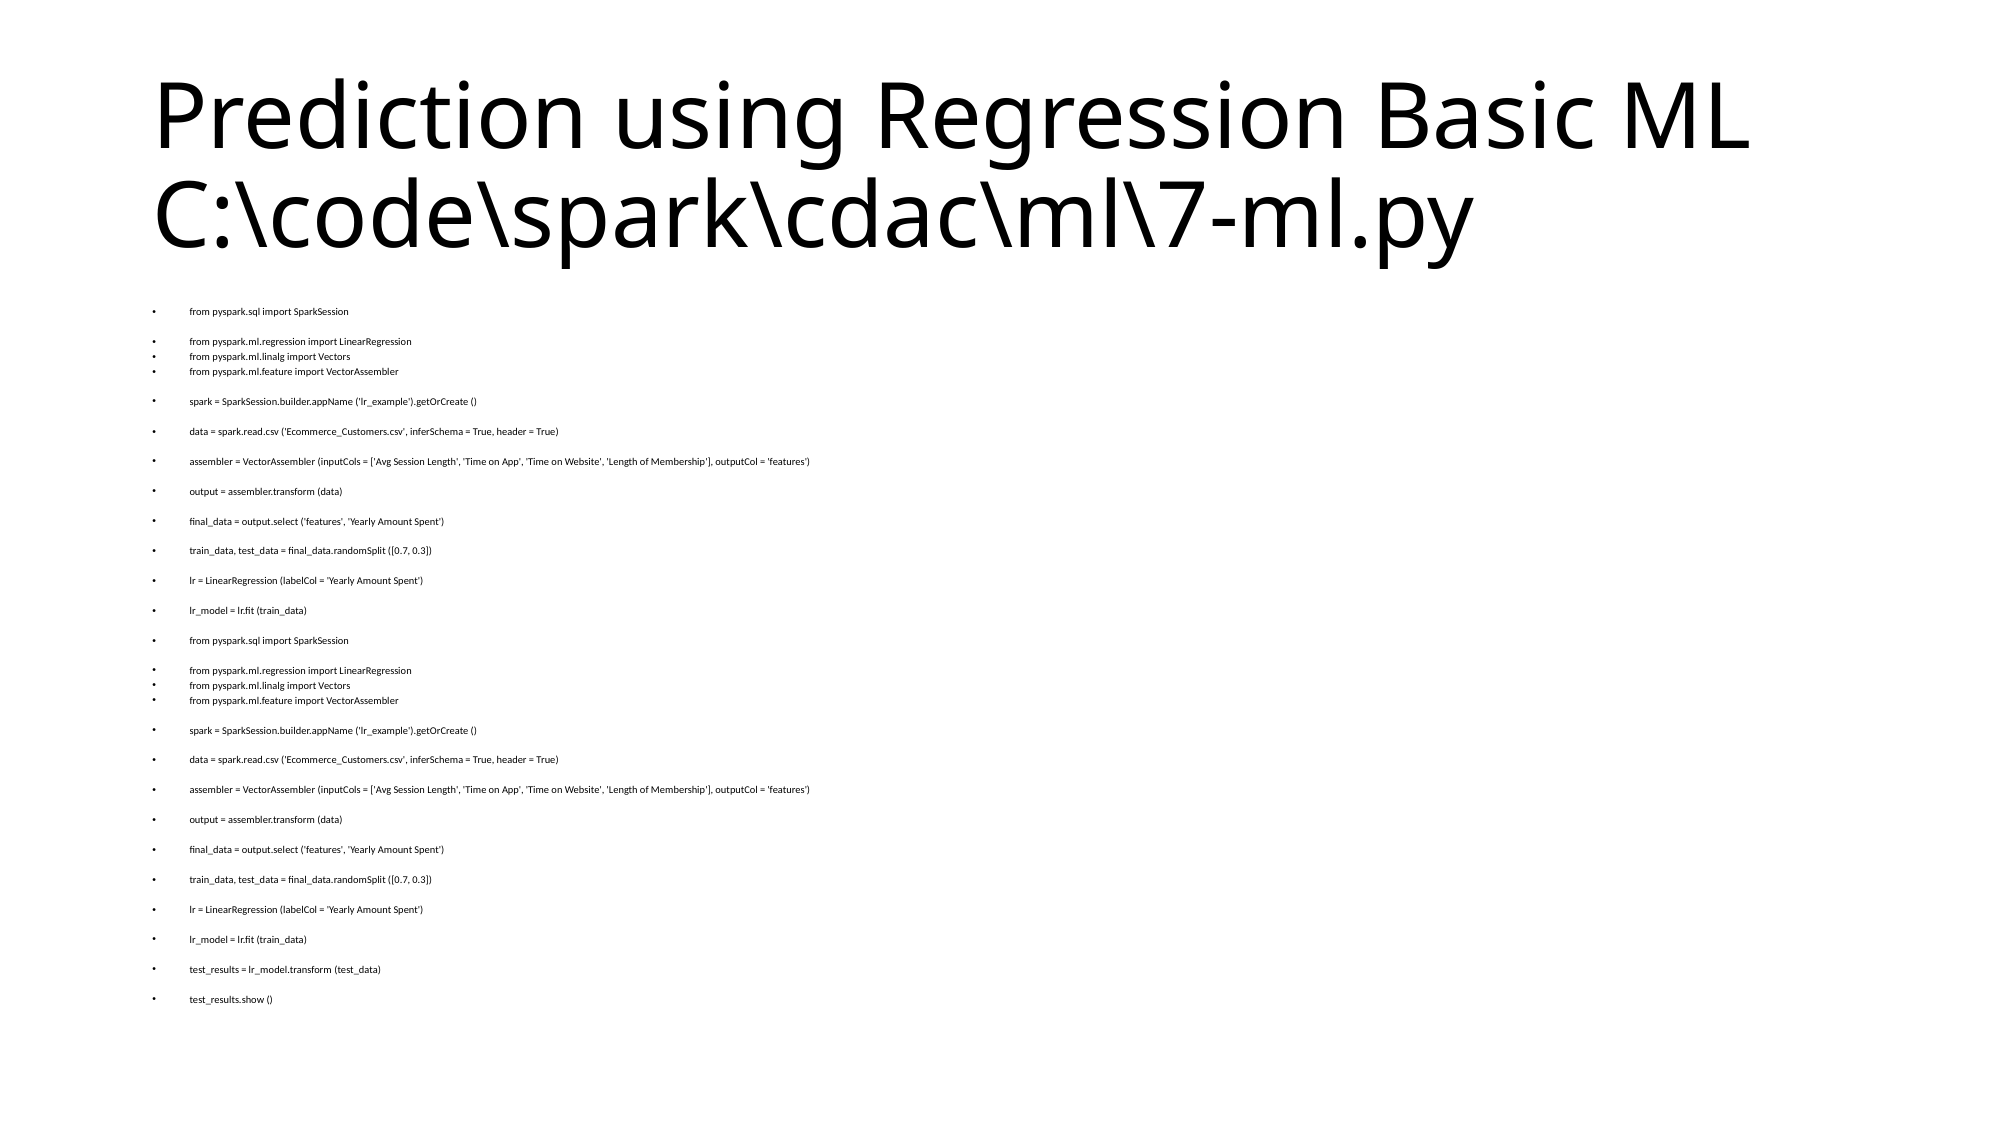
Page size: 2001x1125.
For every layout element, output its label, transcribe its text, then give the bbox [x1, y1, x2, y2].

list from pyspark.sql import SparkSession from pyspark.ml.regression import LinearRegression from pyspark.ml.linalg import Vectors from pyspark.ml.feature import VectorAssembler spark = SparkSession.builder.appName ('lr_example').getOrCreate () data = spark.read.csv ('Ecommerce_Customers.csv', inferSchema = True, header = True) assembler = VectorAssembler (inputCols = ['Avg Session Length', 'Time on App', 'Time on Website', 'Length of Membership'], outputCol = 'features') output = assembler.transform (data) final_data = output.select ('features', 'Yearly Amount Spent') train_data, test_data = final_data.randomSplit ([0.7, 0.3]) lr = LinearRegression (labelCol = 'Yearly Amount Spent') lr_model = lr.fit (train_data) from pyspark.sql import SparkSession from pyspark.ml.regression import LinearRegression from pyspark.ml.linalg import Vectors from pyspark.ml.feature import VectorAssembler spark = SparkSession.builder.appName ('lr_example').getOrCreate () data = spark.read.csv ('Ecommerce_Customers.csv', inferSchema = True, header = True) assembler = VectorAssembler (inputCols = ['Avg Session Length', 'Time on App', 'Time on Website', 'Length of Membership'], outputCol = 'features') output = assembler.transform (data) final_data = output.select ('features', 'Yearly Amount Spent') train_data, test_data = final_data.randomSplit ([0.7, 0.3]) lr = LinearRegression (labelCol = 'Yearly Amount Spent') lr_model = lr.fit (train_data) test_results = lr_model.transform (test_data) test_results.show () [137, 299, 1863, 1014]
title Prediction using Regression Basic ML C:\code\spark\cdac\ml\7-ml.py [137, 59, 1863, 278]
